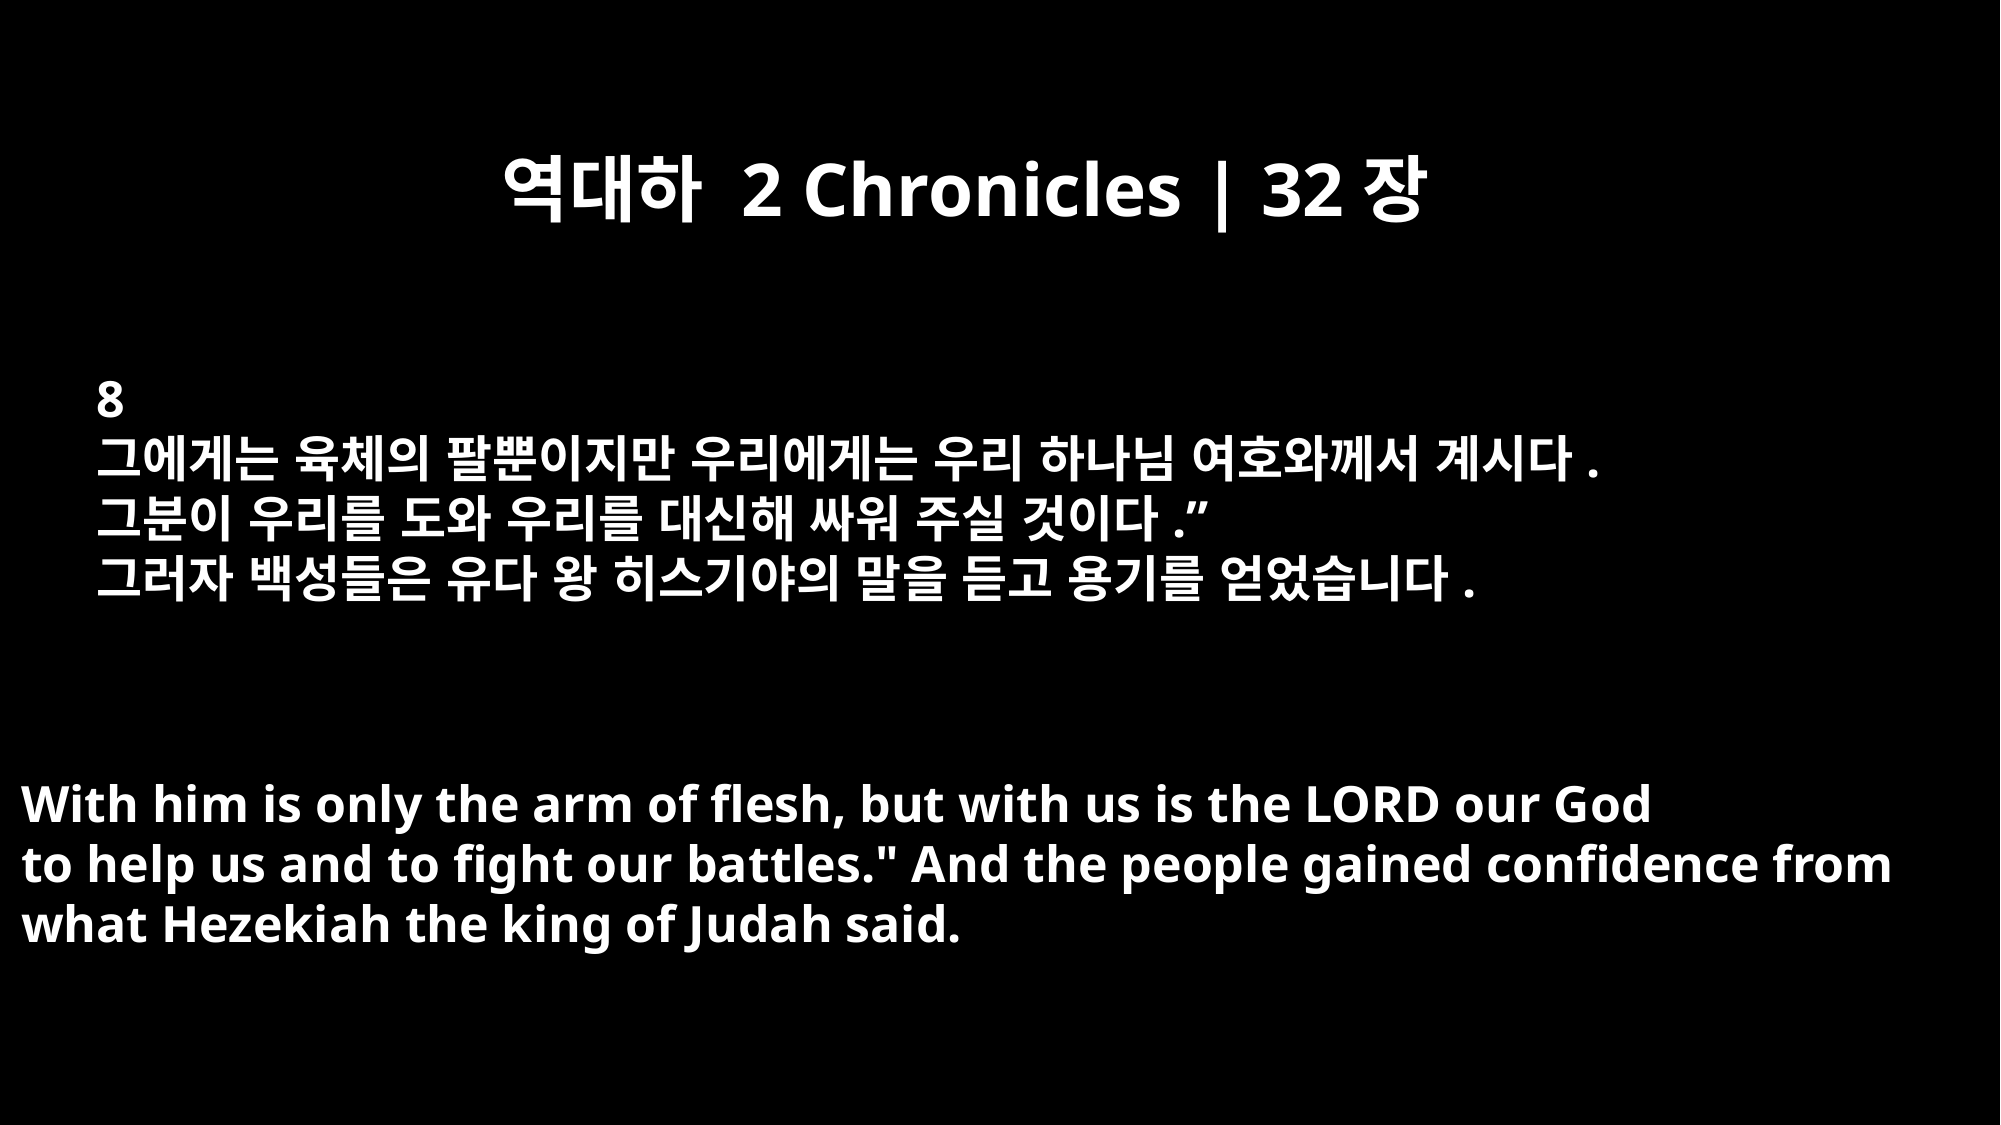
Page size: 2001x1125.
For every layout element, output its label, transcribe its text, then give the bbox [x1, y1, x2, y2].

text_box With him is only the arm of flesh, but with us is the LORD our God to help us and to fight our battles." And the people gained confidence from what Hezekiah the king of Judah said. [6, 764, 1910, 960]
text_box 역대하 2 Chronicles | 32장 [487, 136, 1445, 239]
text_box 8 그에게는 육체의 팔뿐이지만 우리에게는 우리 하나님 여호와께서 계시다. 그분이 우리를 도와 우리를 대신해 싸워 주실 것이다.” 그러자 백성들은 유다 왕 히스기야의 말을 듣고 용기를 얻었습니다. [81, 359, 1616, 615]
